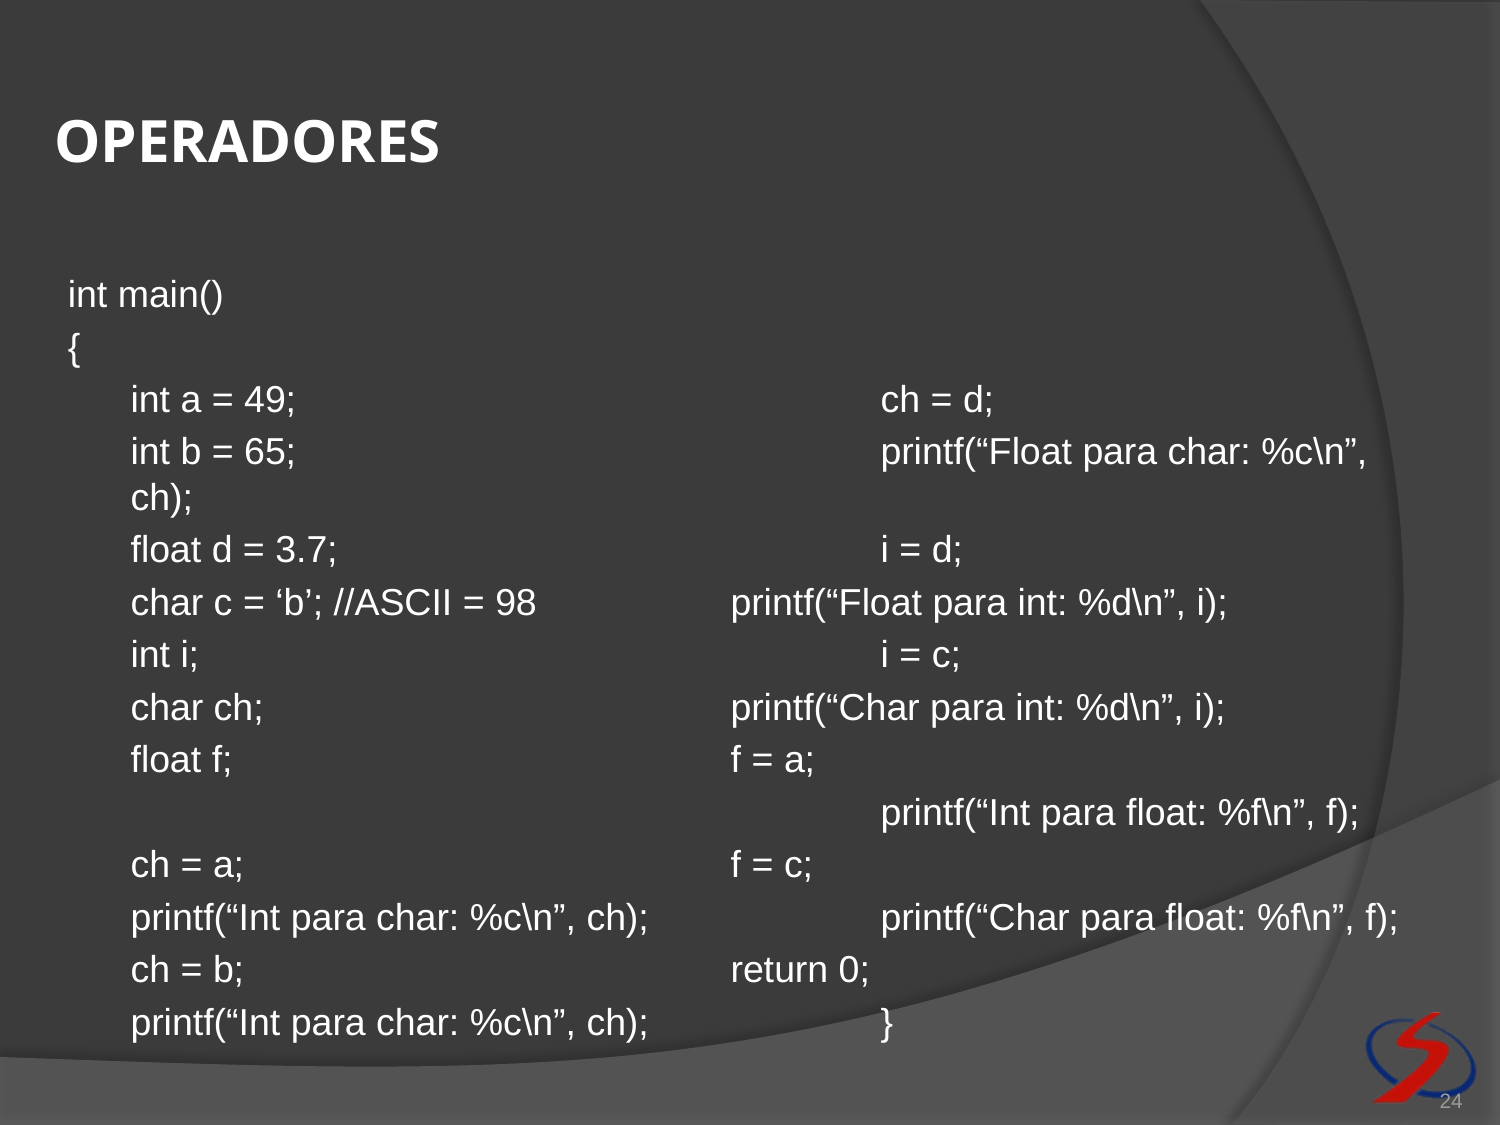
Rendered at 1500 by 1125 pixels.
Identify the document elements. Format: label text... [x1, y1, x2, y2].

title operadores [46, 45, 1454, 233]
slide_number 24 [1337, 1053, 1463, 1114]
picture [1359, 1011, 1483, 1108]
list int main() { int a = 49; ch = d; int b = 65; printf(“Float para char: %c\n”, ch); float d = 3.7; i = d; char c = ‘b’; //ASCII = 98 printf(“Float para int: %d\n”, i); int i; i = c; char ch; printf(“Char para int: %d\n”, i); float f; f = a; printf(“Int para float: %f\n”, f); ch = a; f = c; printf(“Int para char: %c\n”, ch); printf(“Char para float: %f\n”, f); ch = b; return 0; printf(“Int para char: %c\n”, ch); } [46, 262, 1454, 1006]
